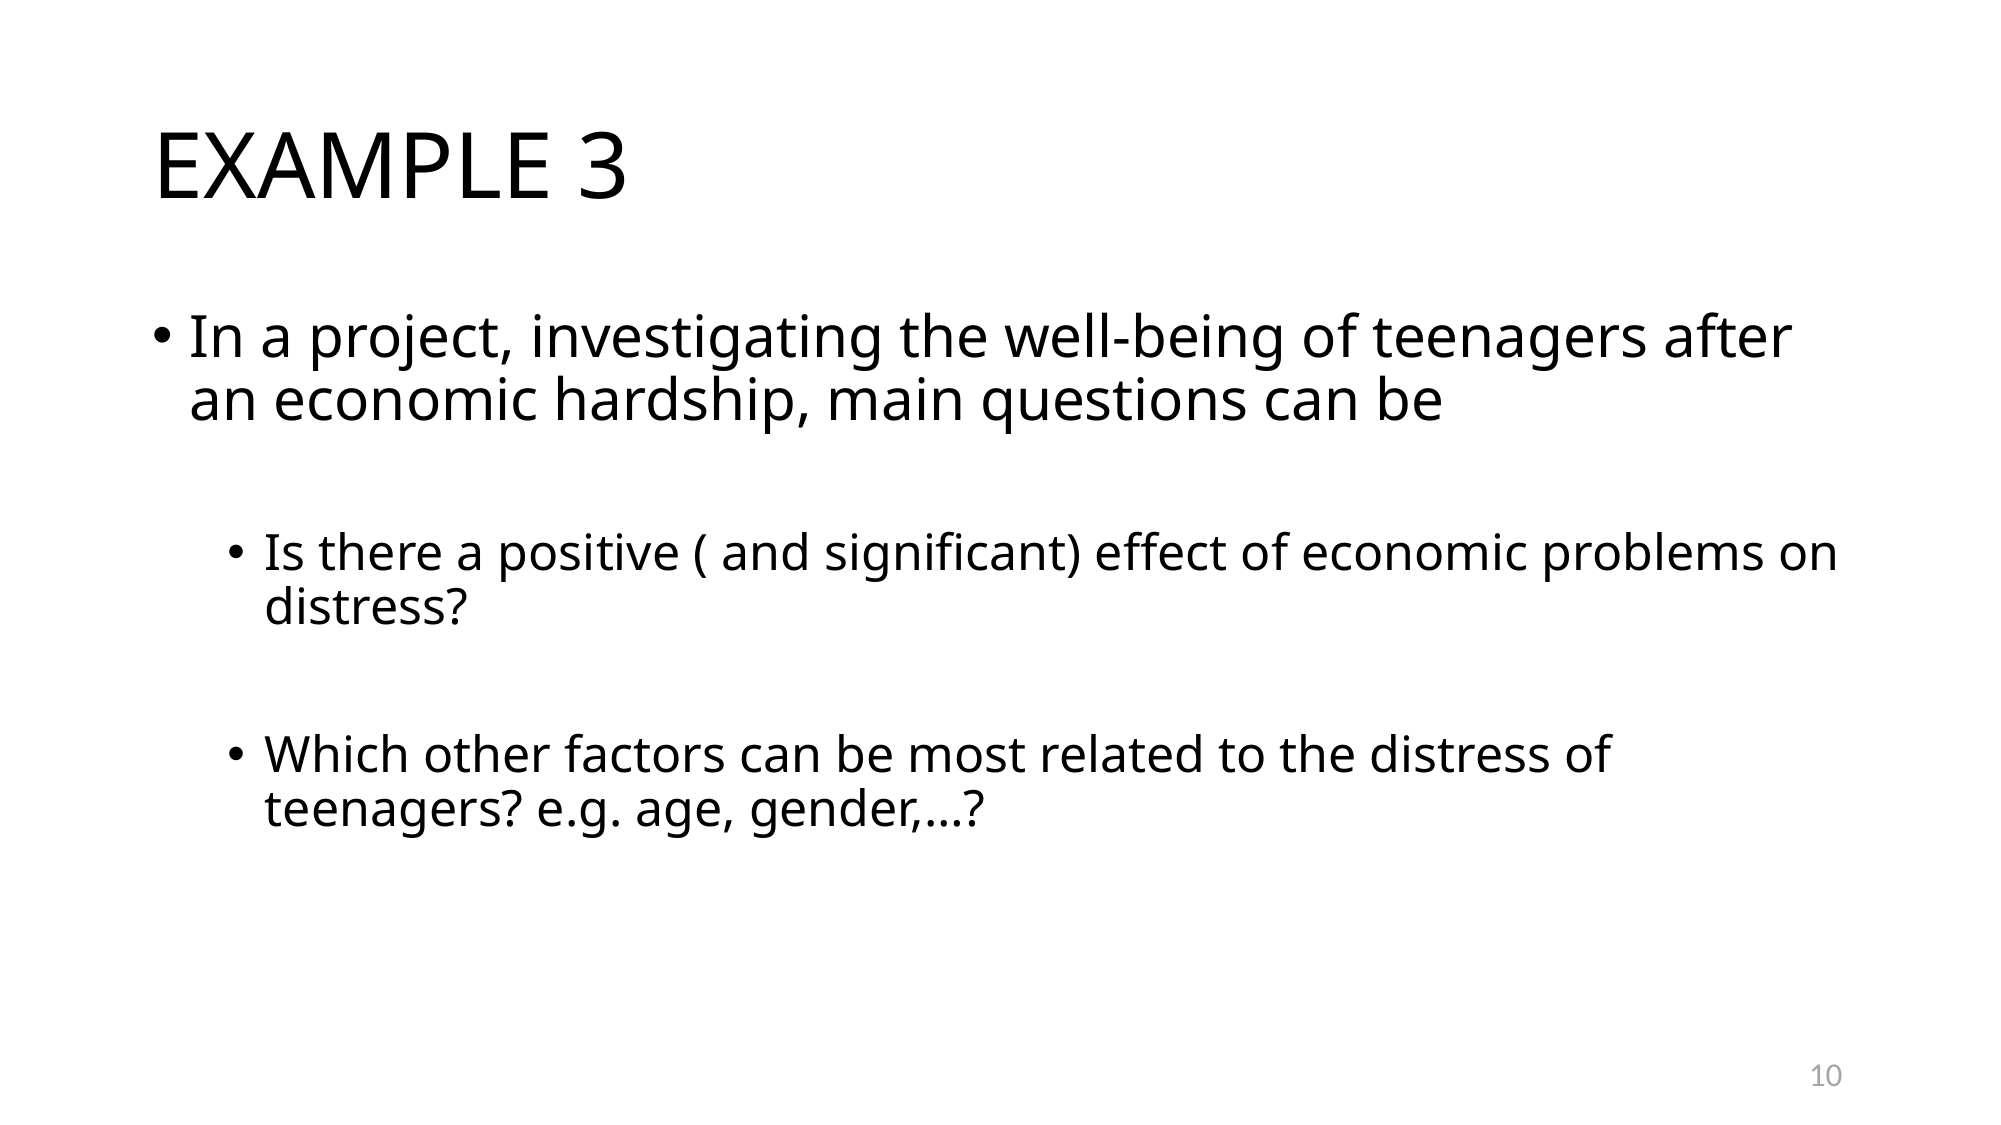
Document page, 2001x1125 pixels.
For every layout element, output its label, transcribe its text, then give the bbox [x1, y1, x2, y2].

slide_number 10 [1412, 1042, 1863, 1103]
list In a project, investigating the well-being of teenagers after an economic hardship, main questions can be Is there a positive ( and significant) effect of economic problems on distress? Which other factors can be most related to the distress of teenagers? e.g. age, gender,…? [137, 299, 1863, 1014]
title EXAMPLE 3 [137, 59, 1863, 278]
